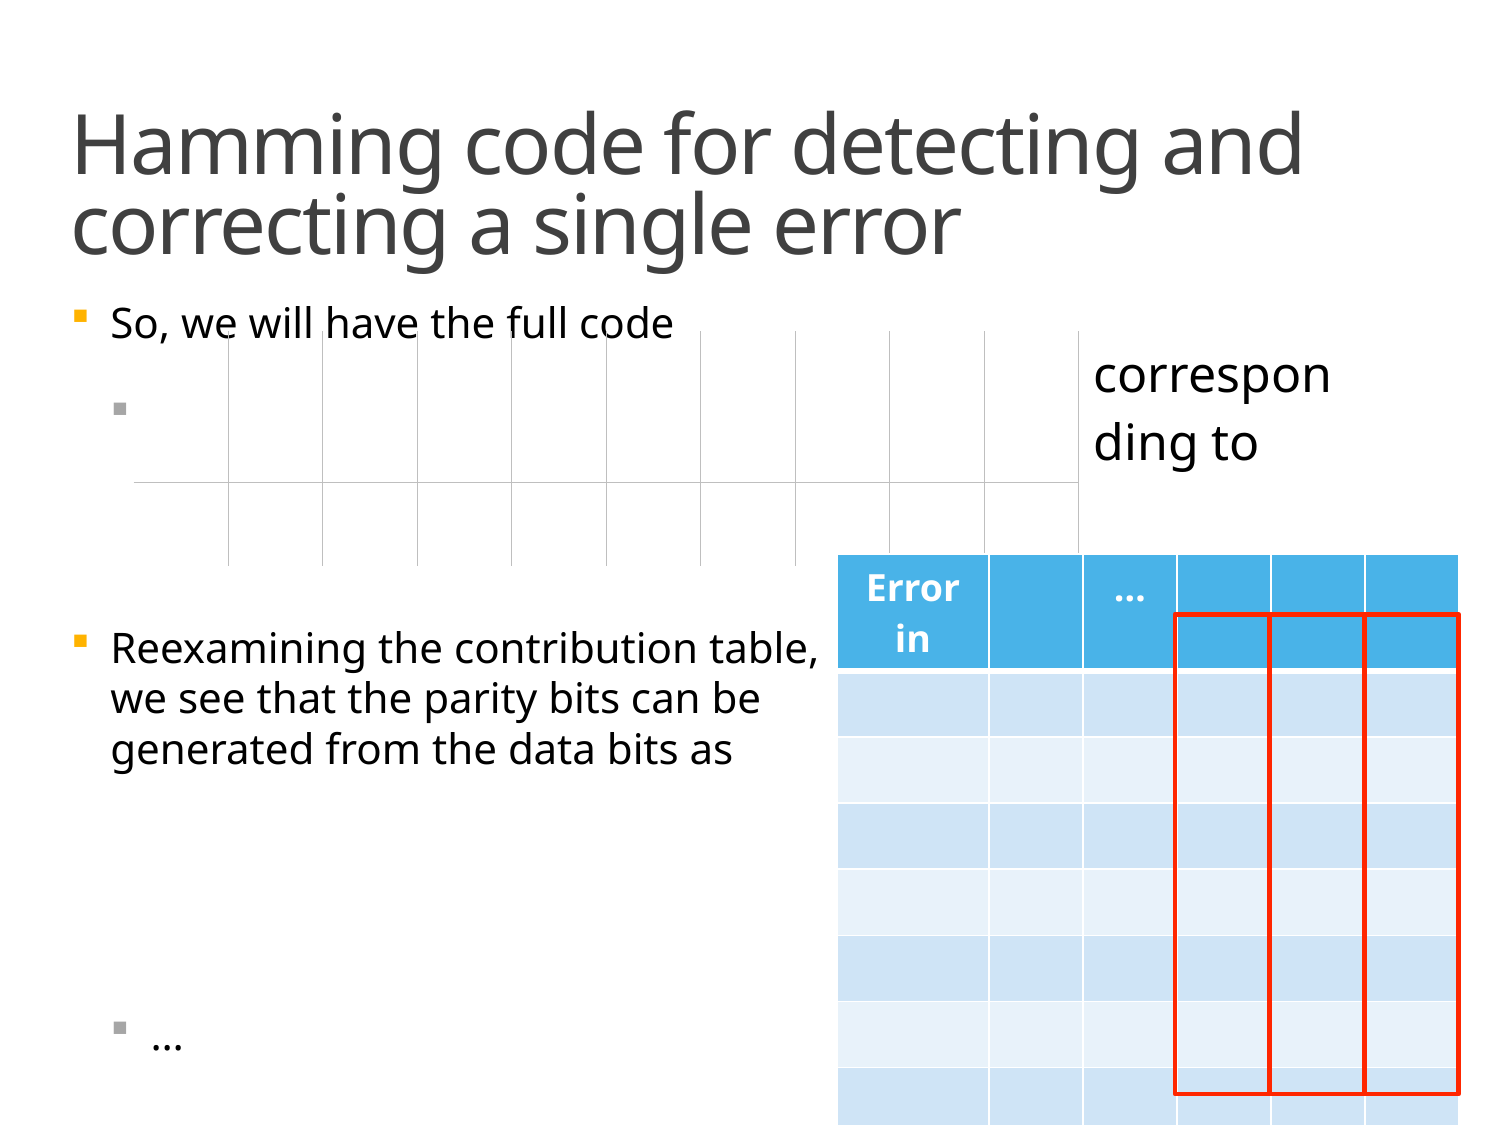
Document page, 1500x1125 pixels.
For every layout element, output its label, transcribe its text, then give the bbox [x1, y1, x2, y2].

text_box [1174, 613, 1270, 1095]
text_box [1270, 613, 1365, 1095]
text_box [1365, 613, 1460, 1095]
title Hamming code for detecting and correcting a single error [70, 104, 1430, 297]
